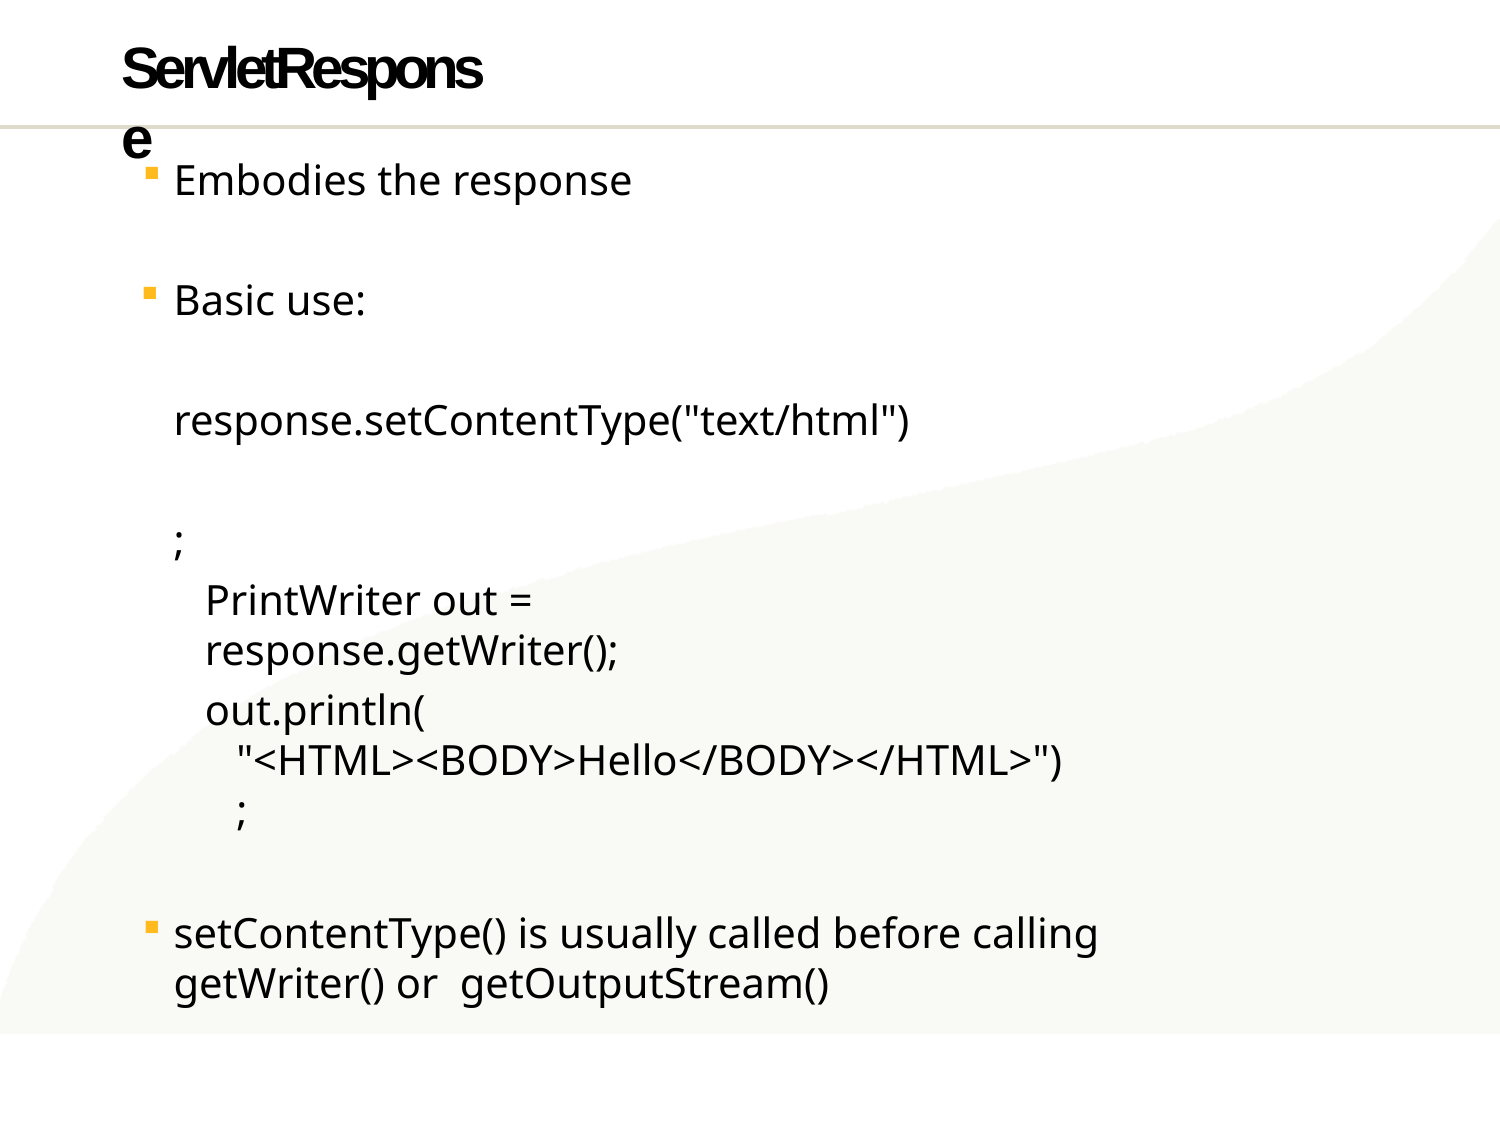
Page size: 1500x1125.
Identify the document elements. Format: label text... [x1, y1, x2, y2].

title ServletResponse [119, 27, 512, 218]
picture [0, 219, 1500, 1034]
text_box Embodies the response Basic use: response.setContentType("text/html"); PrintWriter out = response.getWriter(); out.println( "<HTML><BODY>Hello</BODY></HTML>"); setContentType() is usually called before calling getWriter() or getOutputStream() [140, 151, 1317, 1008]
